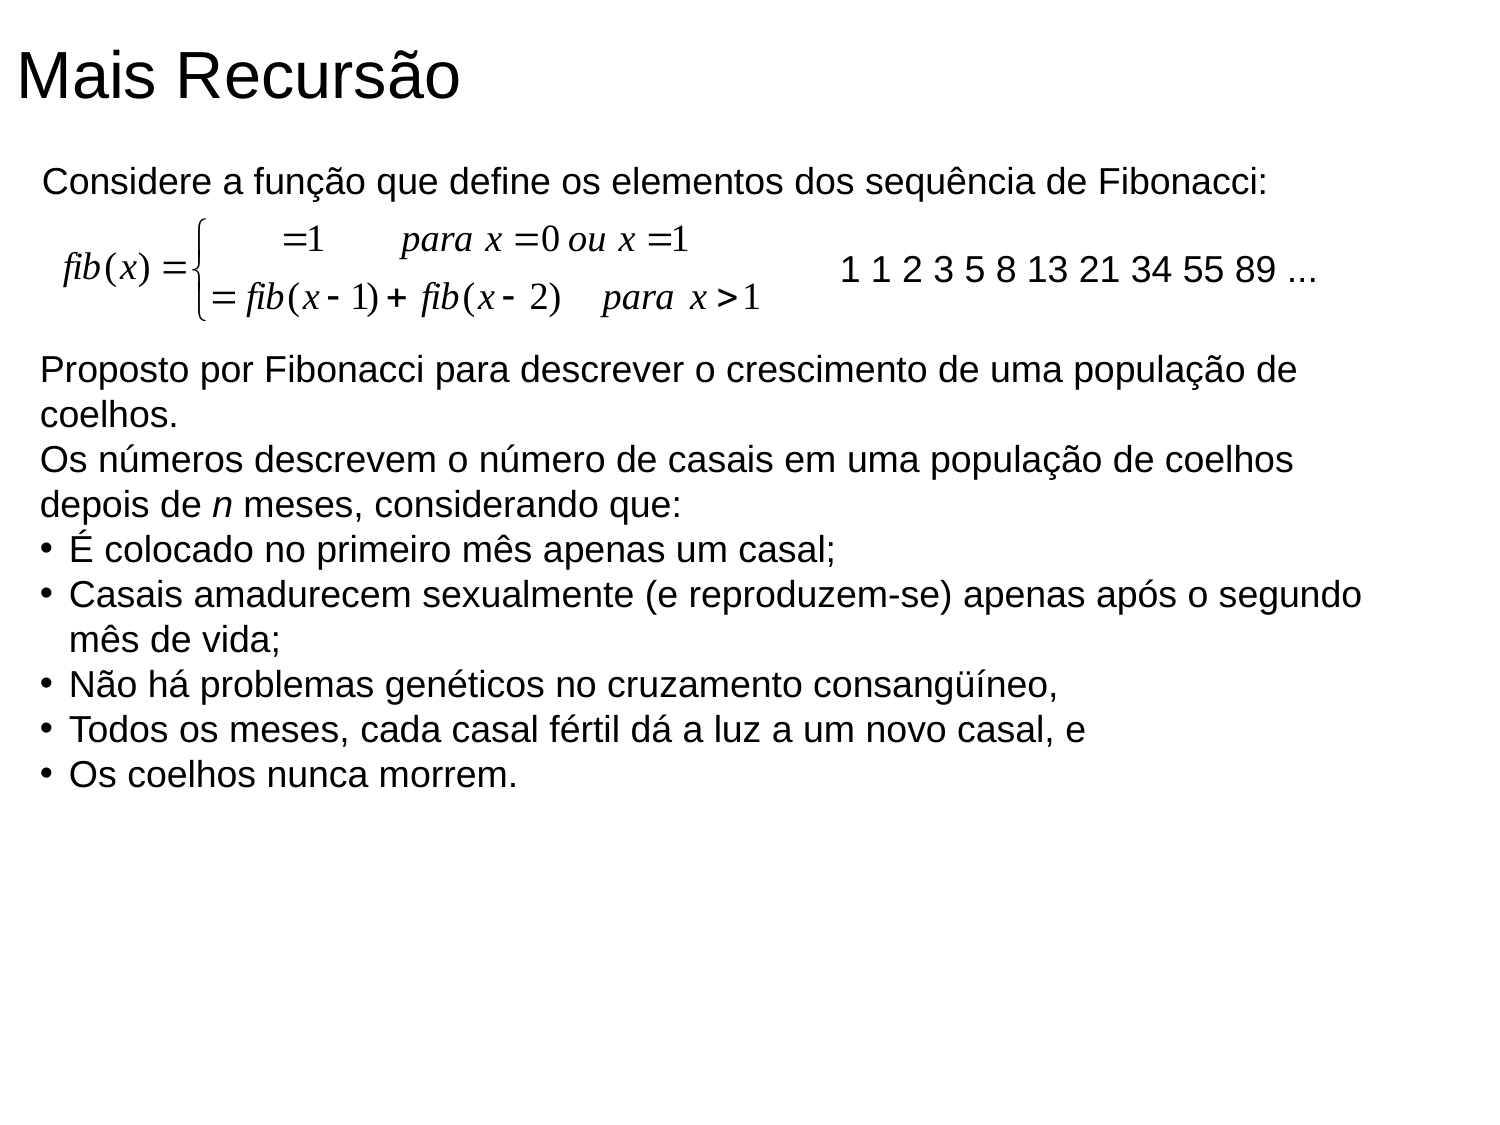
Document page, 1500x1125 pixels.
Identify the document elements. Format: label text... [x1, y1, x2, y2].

text_box Mais Recursão [2, 24, 477, 120]
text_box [49, 212, 764, 329]
text_box Considere a função que define os elementos dos sequência de Fibonacci: [27, 149, 1284, 210]
text_box 1 1 2 3 5 8 13 21 34 55 89 ... [825, 237, 1450, 298]
text_box Proposto por Fibonacci para descrever o crescimento de uma população de coelhos. Os números descrevem o número de casais em uma população de coelhos depois de n meses, considerando que: É colocado no primeiro mês apenas um casal; Casais amadurecem sexualmente (e reproduzem-se) apenas após o segundo mês de vida; Não há problemas genéticos no cruzamento consangüíneo, Todos os meses, cada casal fértil dá a luz a um novo casal, e Os coelhos nunca morrem. [24, 337, 1413, 803]
